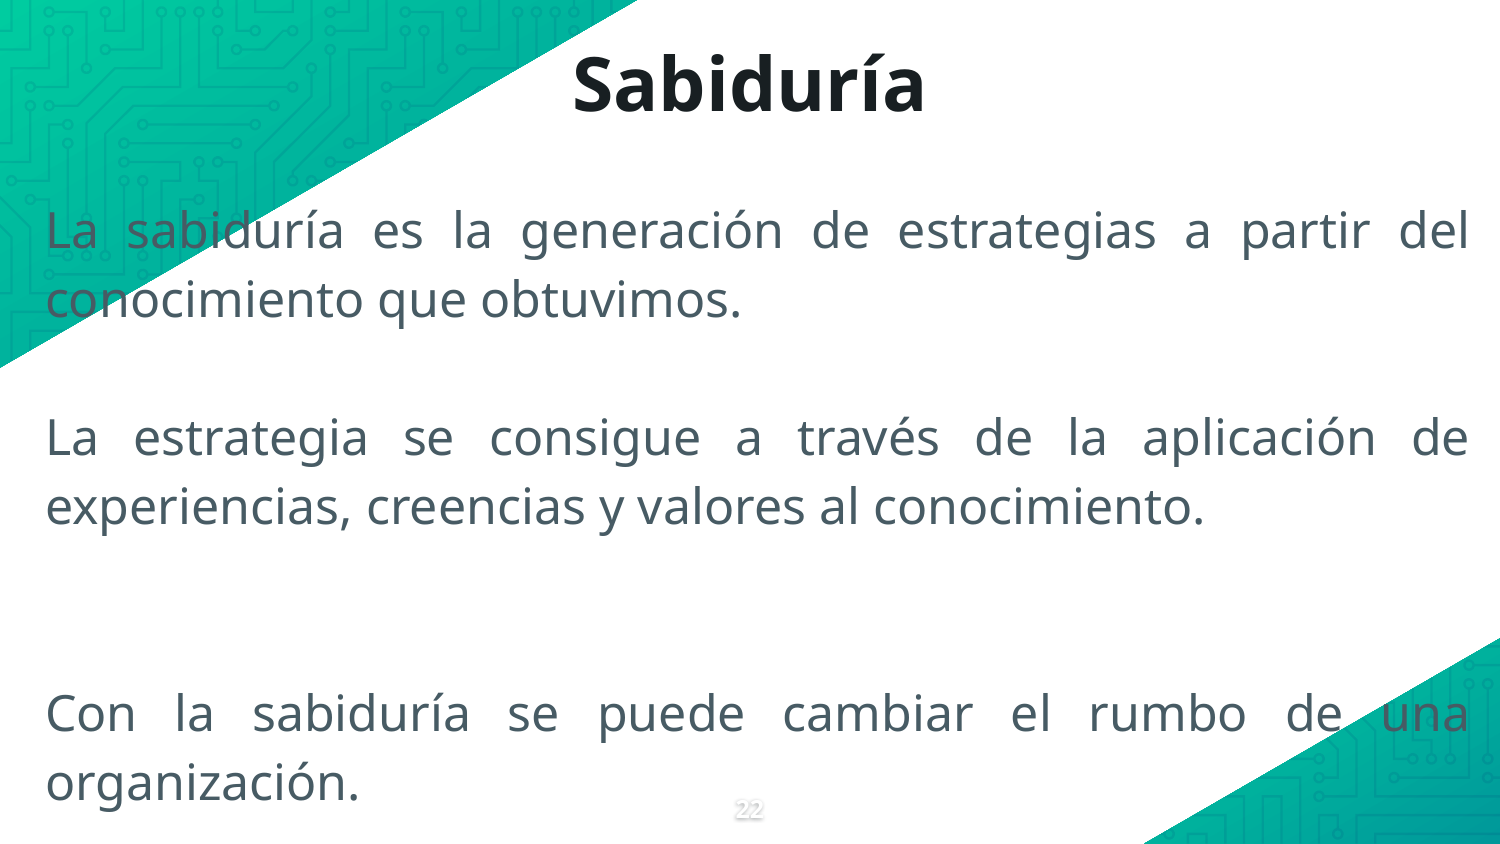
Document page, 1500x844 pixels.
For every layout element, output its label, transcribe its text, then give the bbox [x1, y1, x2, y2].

title Sabiduría [142, 0, 1358, 174]
slide_number 22 [705, 779, 795, 844]
list La sabiduría es la generación de estrategias a partir del conocimiento que obtuvimos. La estrategia se consigue a través de la aplicación de experiencias, creencias y valores al conocimiento. Con la sabiduría se puede cambiar el rumbo de una organización. [21, 174, 1487, 844]
